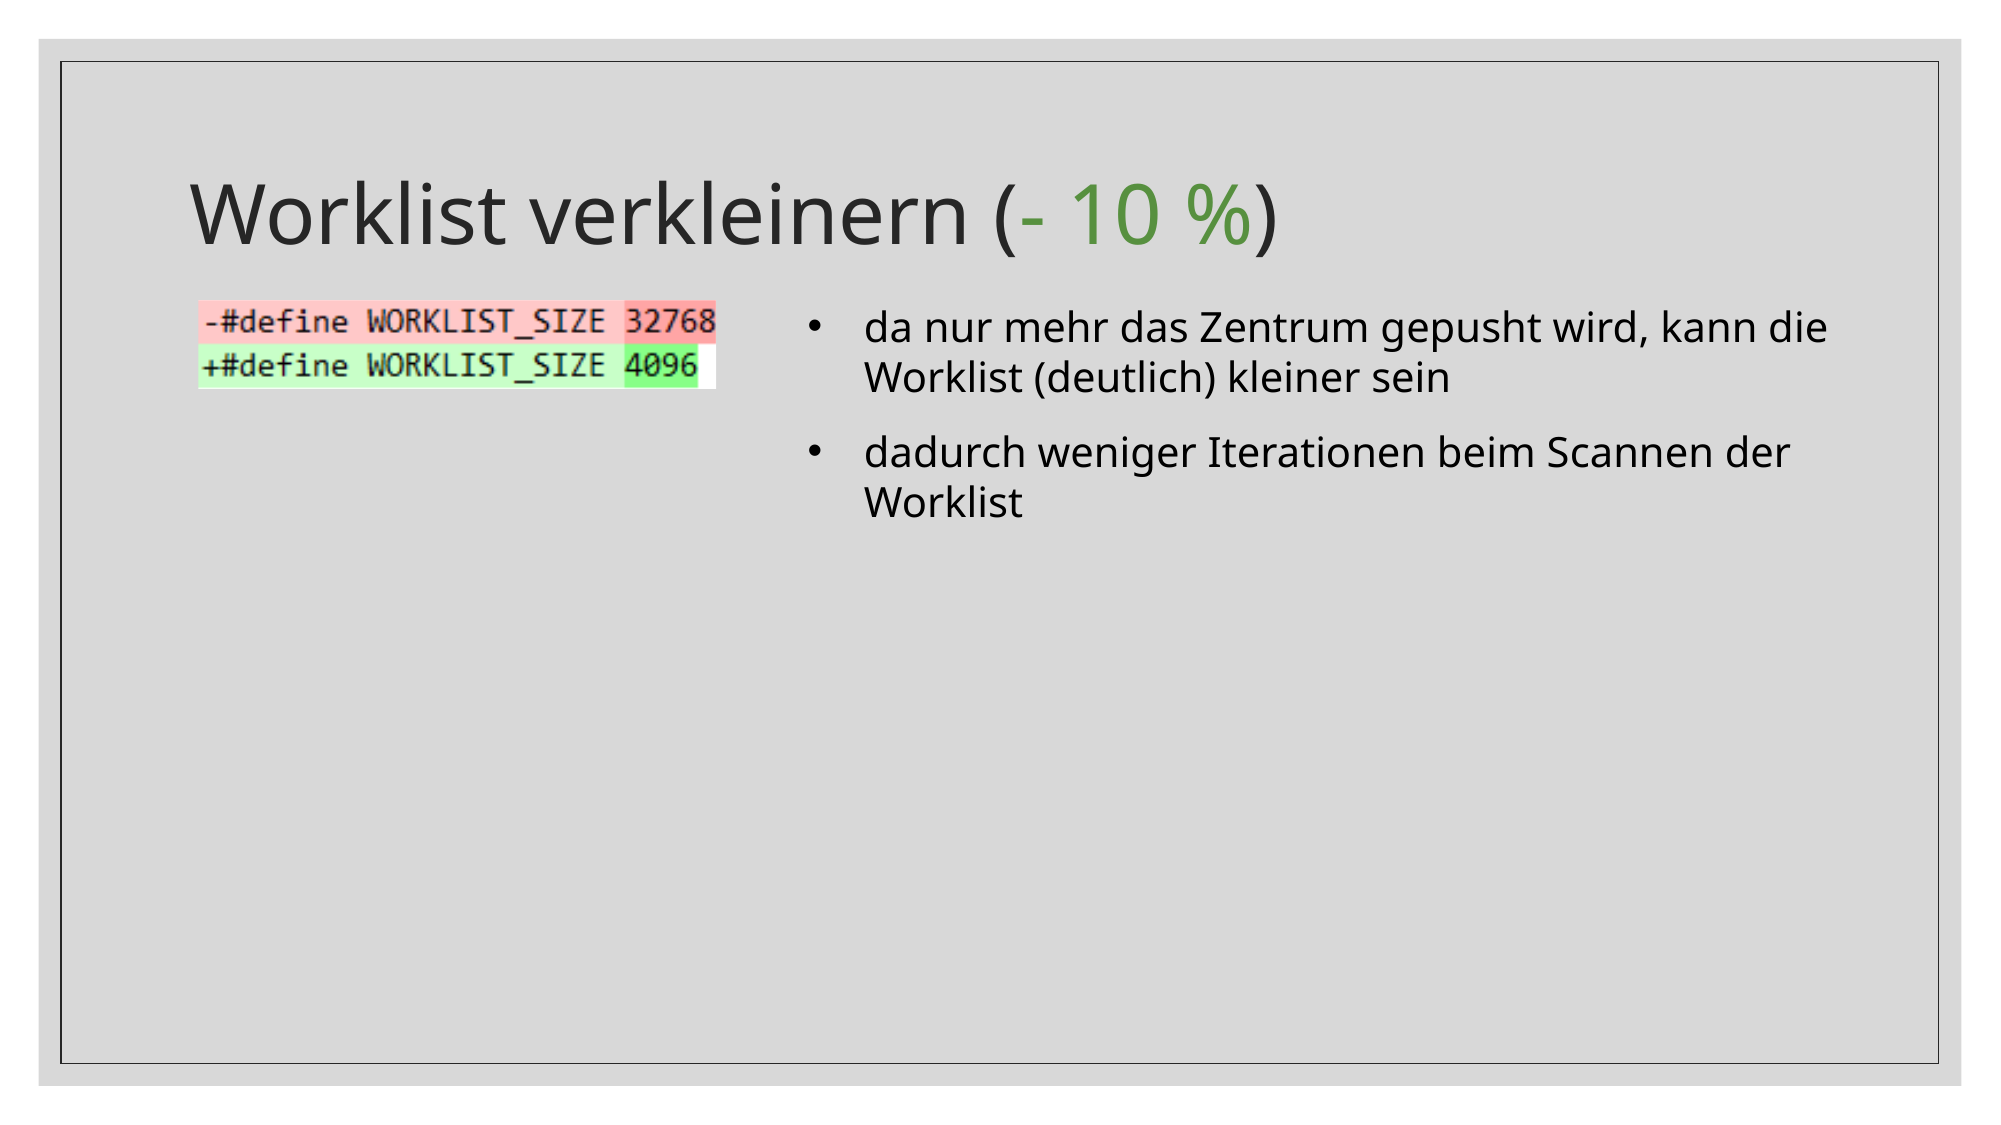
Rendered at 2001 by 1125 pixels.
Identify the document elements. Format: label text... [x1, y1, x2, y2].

title Worklist verkleinern (- 10 %) [174, 105, 1825, 331]
picture [198, 300, 717, 389]
text_box da nur mehr das Zentrum gepusht wird, kann die Worklist (deutlich) kleiner sein dadurch weniger Iterationen beim Scannen der Worklist [792, 292, 1902, 683]
